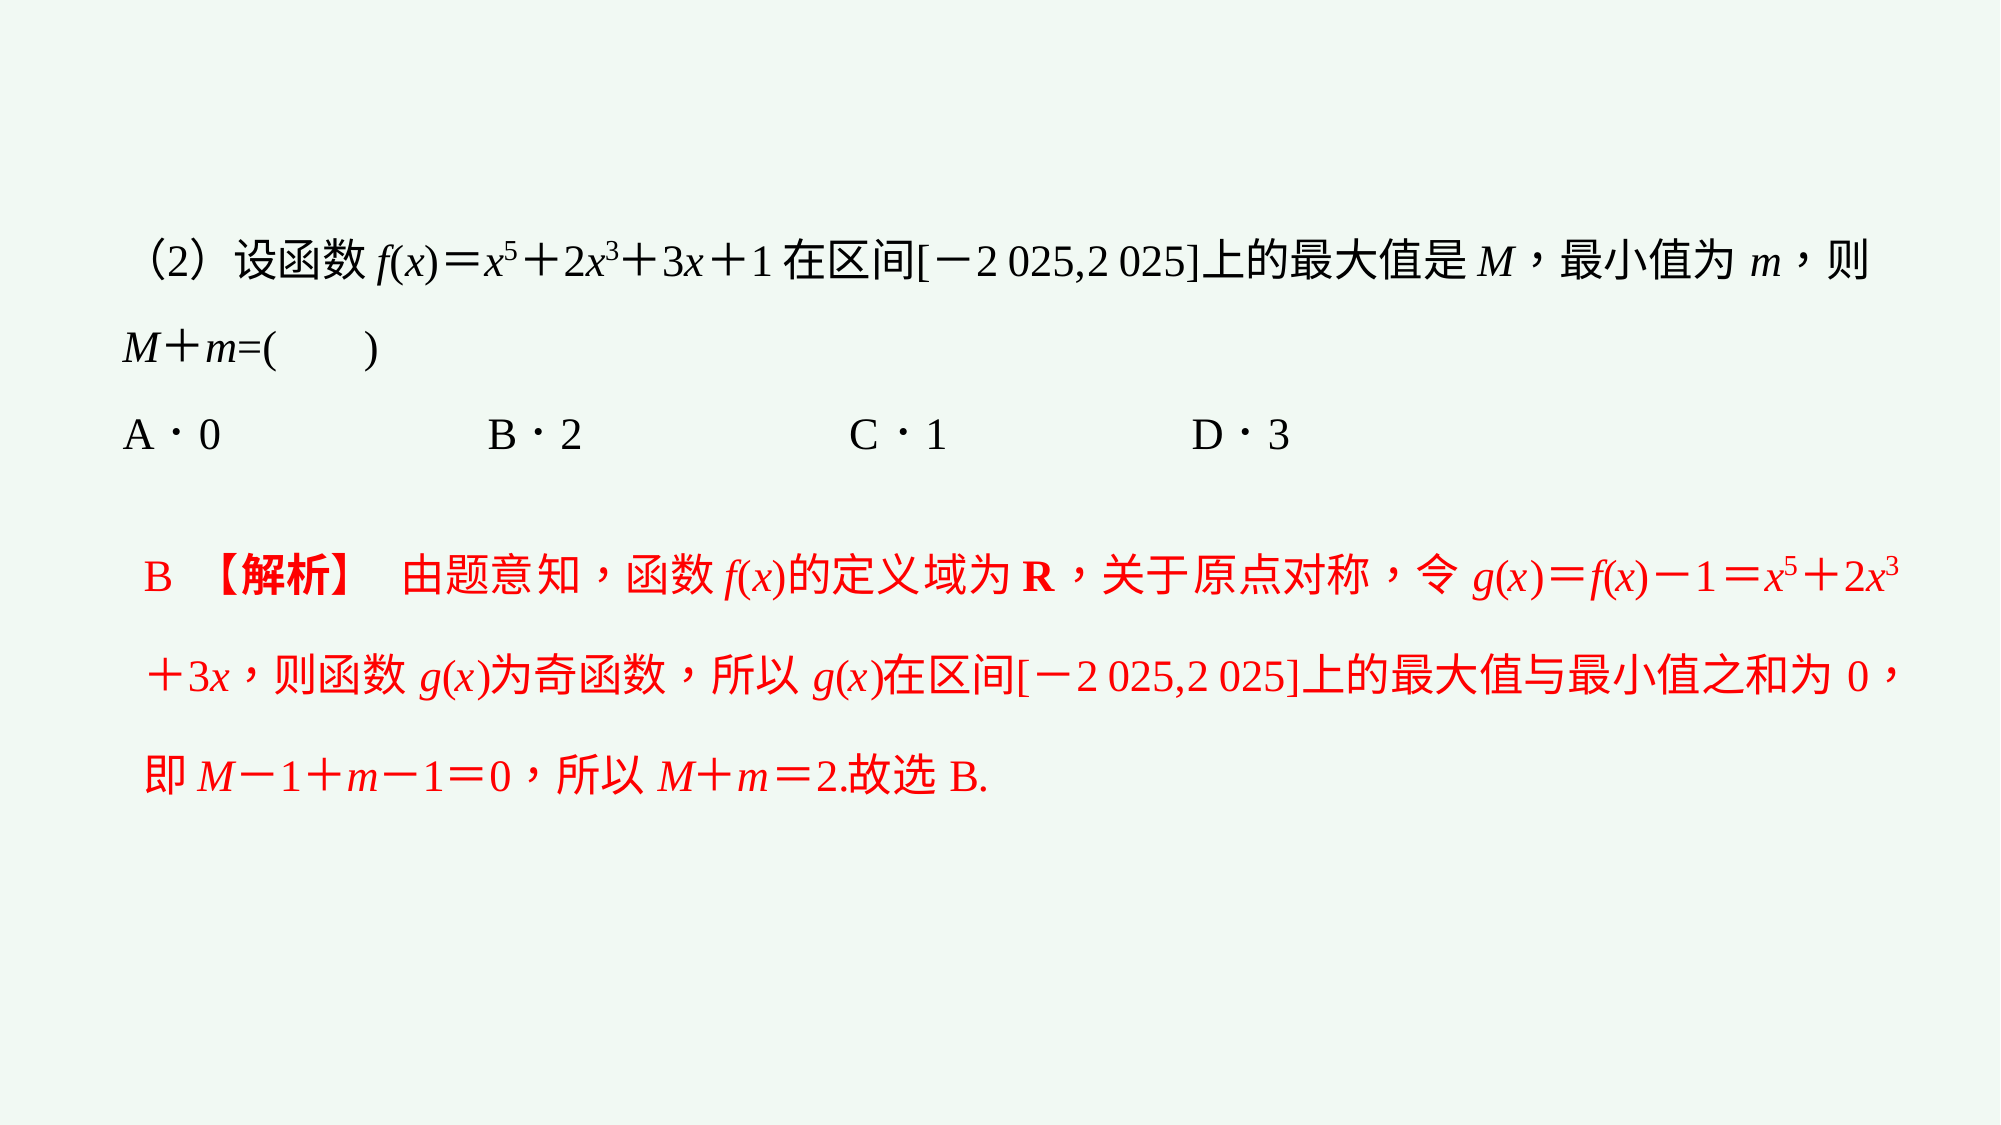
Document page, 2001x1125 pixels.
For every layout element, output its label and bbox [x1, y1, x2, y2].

text_box [143, 524, 1902, 827]
text_box [122, 230, 1881, 495]
